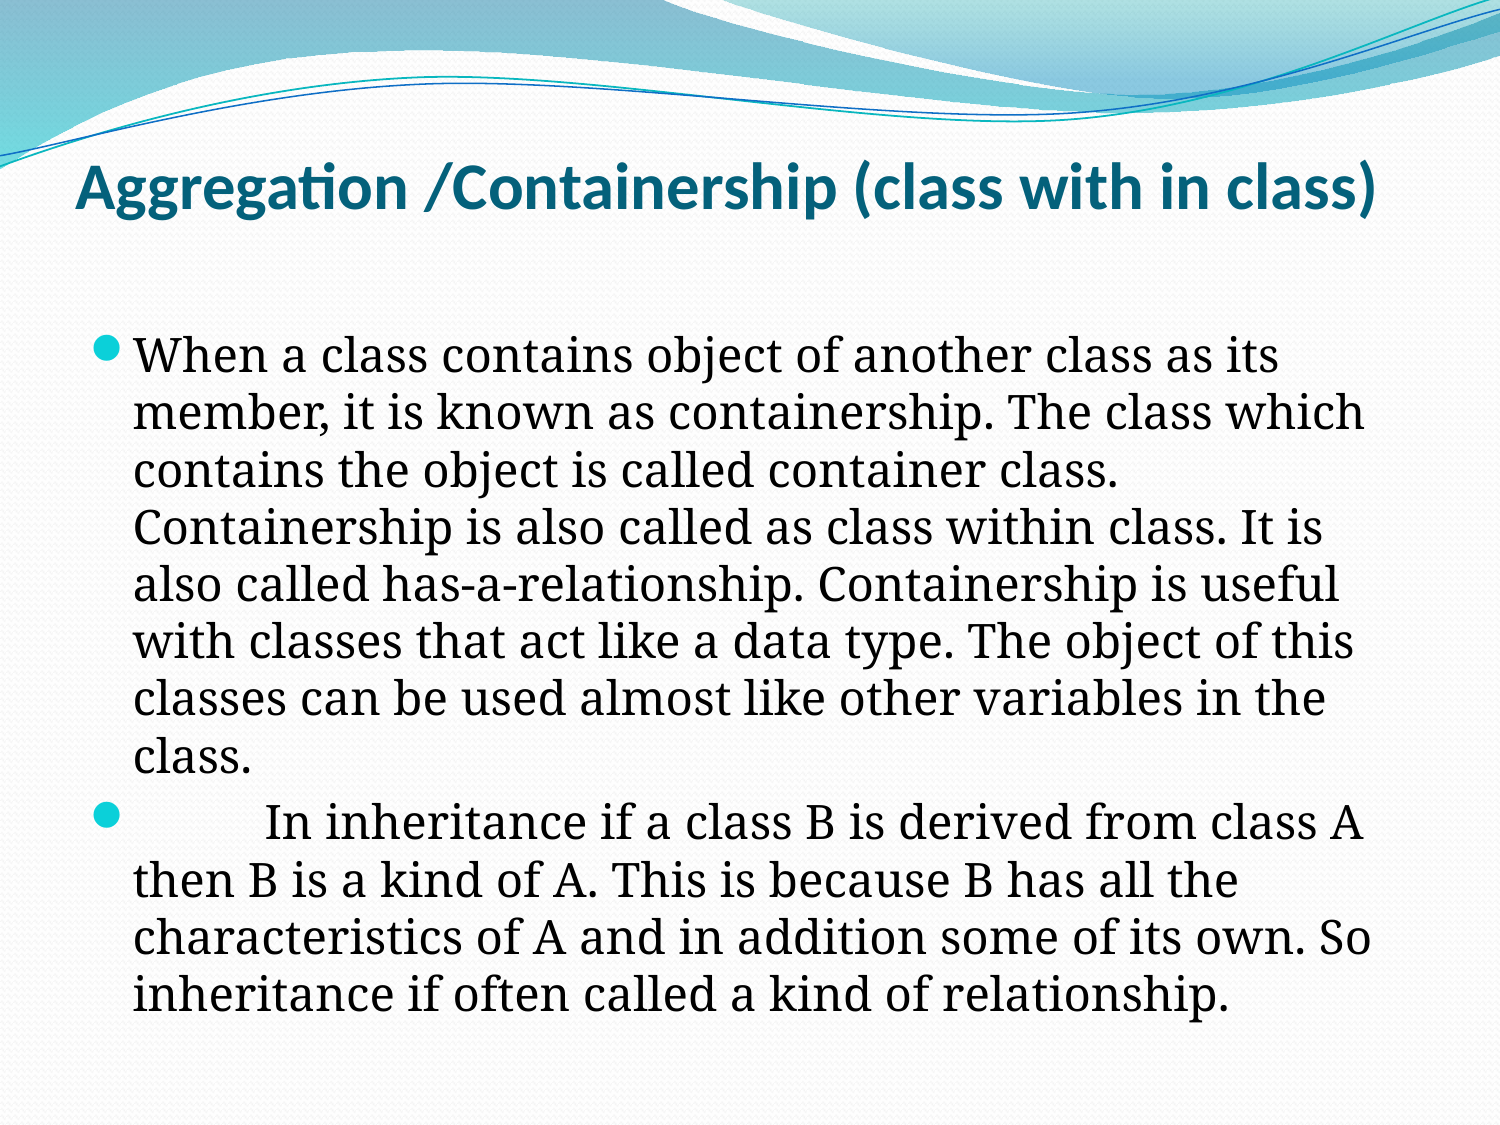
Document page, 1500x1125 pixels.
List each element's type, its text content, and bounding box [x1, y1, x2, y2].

title Aggregation /Containership (class with in class) [75, 115, 1425, 303]
list When a class contains object of another class as its member, it is known as containership. The class which contains the object is called container class. Containership is also called as class within class. It is also called has-a-relationship. Containership is useful with classes that act like a data type. The object of this classes can be used almost like other variables in the class. In inheritance if a class B is derived from class A then B is a kind of A. This is because B has all the characteristics of A and in addition some of its own. So inheritance if often called a kind of relationship. [75, 317, 1425, 1038]
